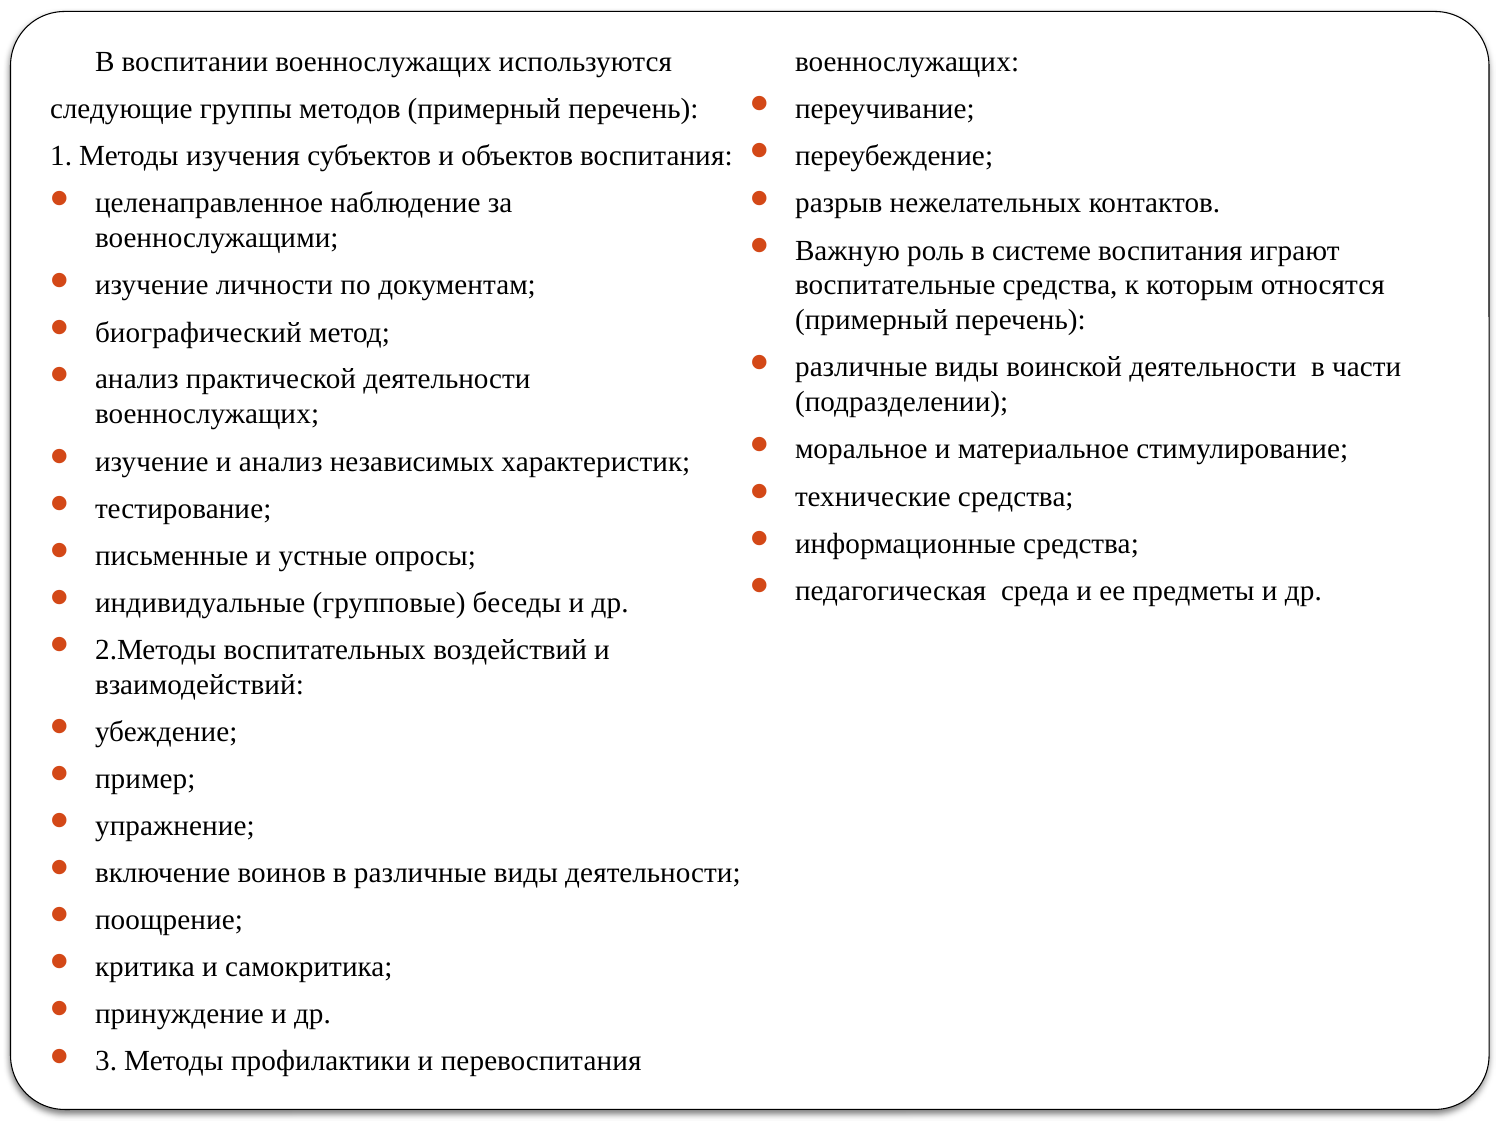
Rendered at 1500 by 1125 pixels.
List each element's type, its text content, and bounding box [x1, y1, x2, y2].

list В воспитании военнослужащих используются следующие группы методов (примерный перечень): 1. Методы изучения субъектов и объектов воспитания: целенаправленное наблюдение за военнослужащими; изучение личности по документам; биографический метод; анализ практической деятельности военнослужащих; изучение и анализ независимых характеристик; тестирование; письменные и устные опросы; индивидуальные (групповые) беседы и др. 2.Методы воспитательных воздействий и взаимодействий: убеждение; пример; упражнение; включение воинов в различные виды деятельности; поощрение; критика и самокритика; принуждение и др. 3. Методы профилактики и перевоспитания военнослужащих: переучивание; переубеждение; разрыв нежелательных контактов. Важную роль в системе воспитания играют воспитательные средства, к которым относятся (примерный перечень): различные виды воинской деятельности в части (подразделении); моральное и материальное стимулирование; технические средства; информационные средства; педагогическая среда и ее предметы и др. [35, 35, 1465, 1090]
